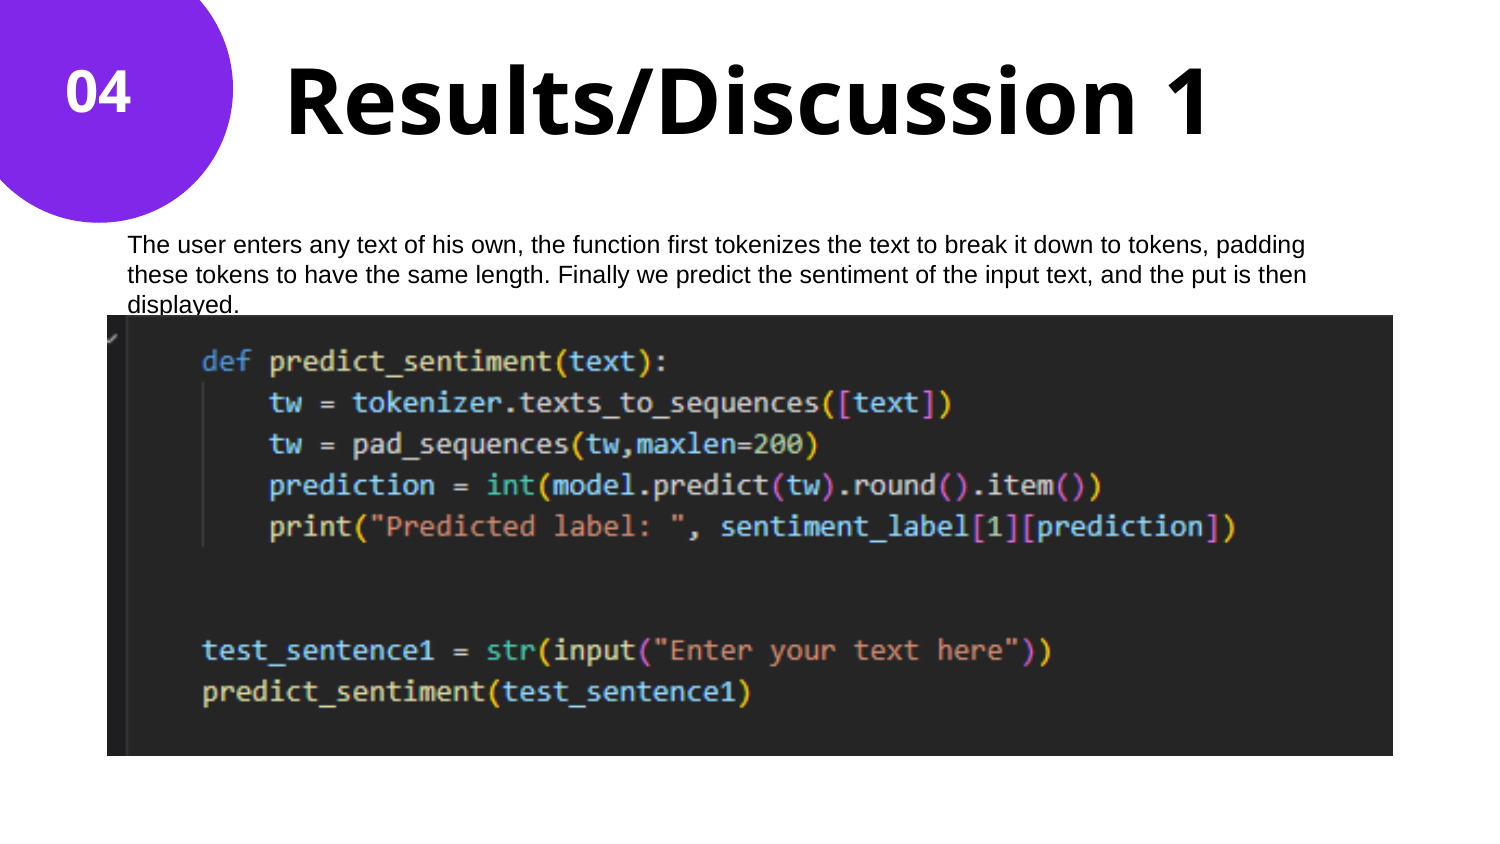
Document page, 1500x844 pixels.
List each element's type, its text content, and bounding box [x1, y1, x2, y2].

picture [107, 315, 1393, 756]
text_box The user enters any text of his own, the function first tokenizes the text to break it down to tokens, padding these tokens to have the same length. Finally we predict the sentiment of the input text, and the put is then displayed. [112, 221, 1388, 314]
text_box 04 [0, 0, 234, 223]
title Results/Discussion 1 [228, 67, 1425, 129]
